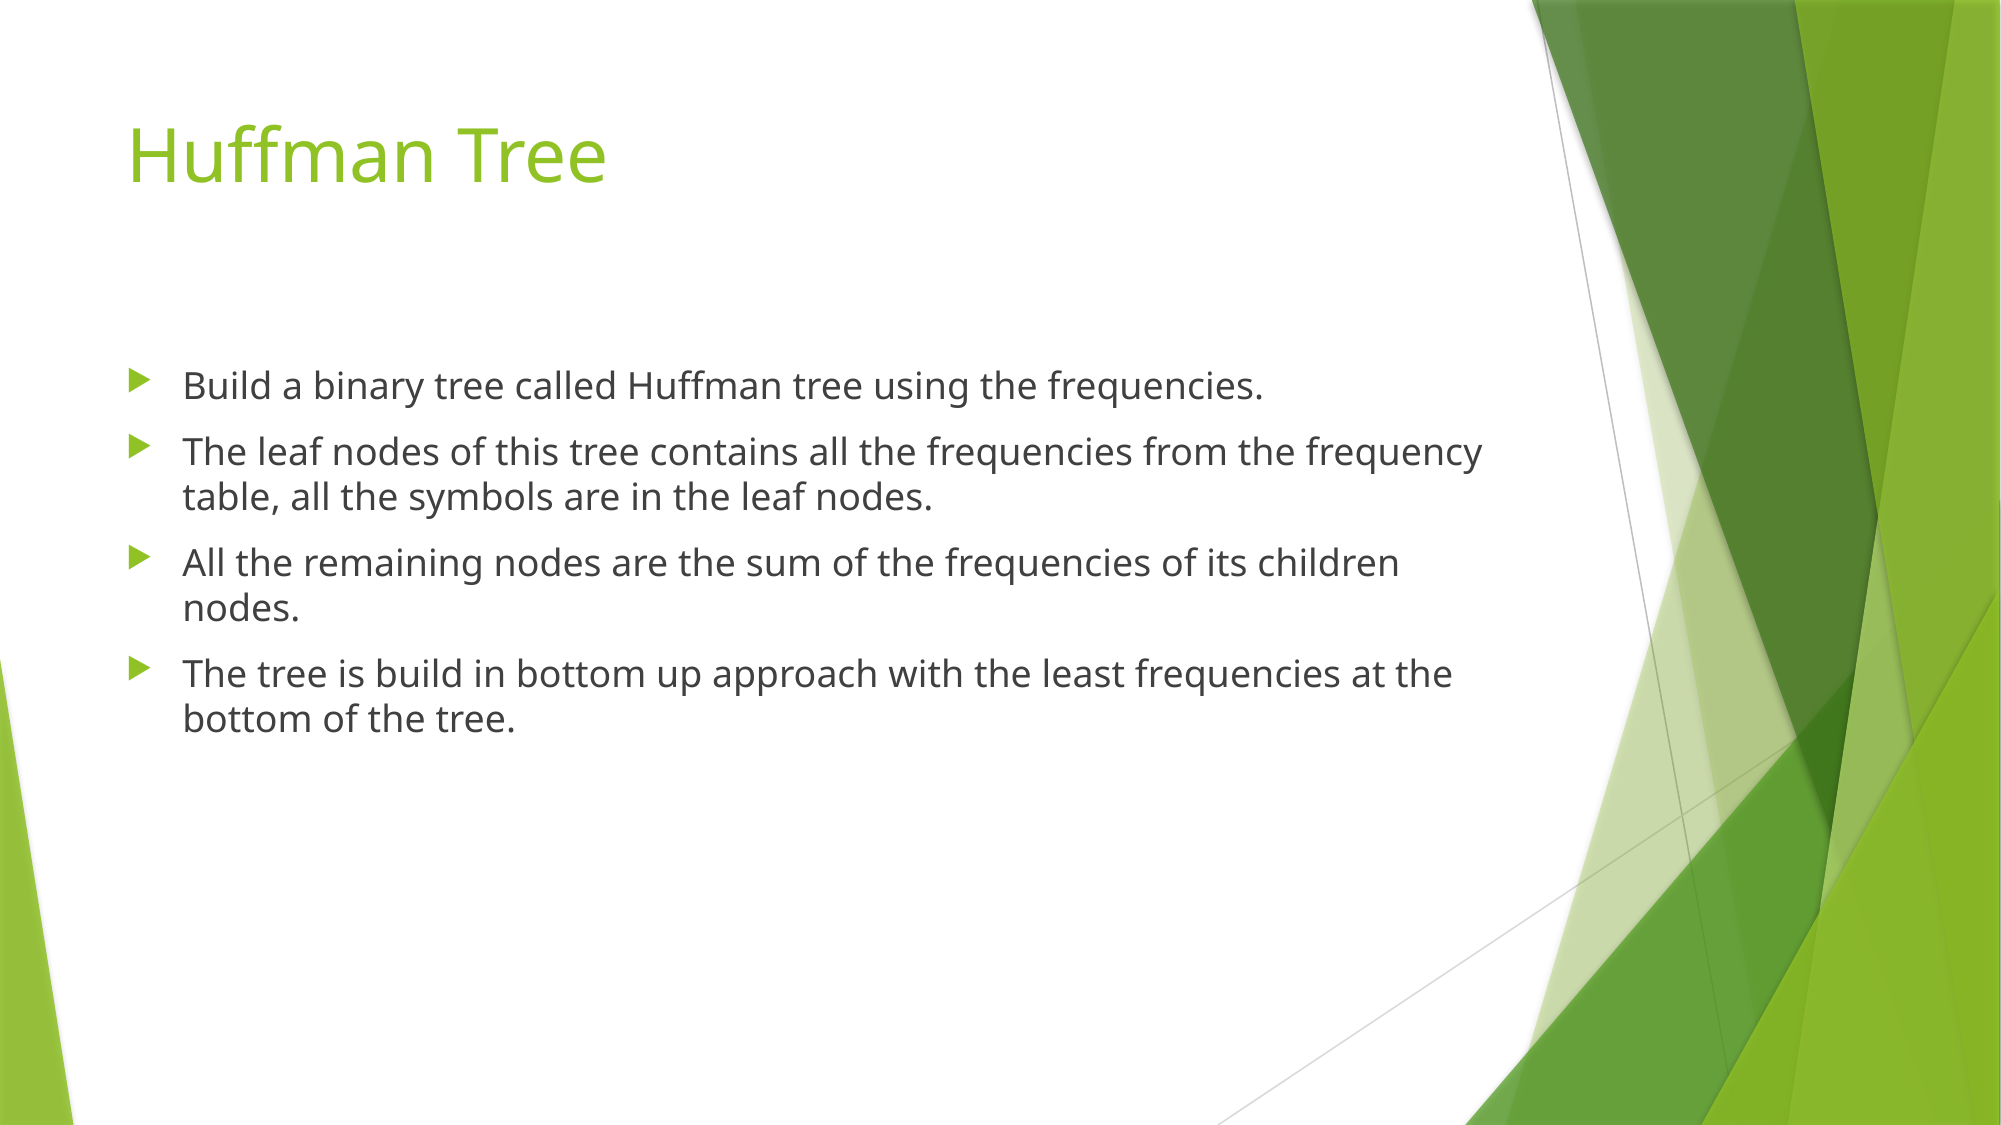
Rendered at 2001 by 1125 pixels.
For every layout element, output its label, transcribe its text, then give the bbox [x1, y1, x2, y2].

list Build a binary tree called Huffman tree using the frequencies. The leaf nodes of this tree contains all the frequencies from the frequency table, all the symbols are in the leaf nodes. All the remaining nodes are the sum of the frequencies of its children nodes. The tree is build in bottom up approach with the least frequencies at the bottom of the tree. [111, 354, 1522, 992]
title Huffman Tree [111, 99, 1522, 317]
